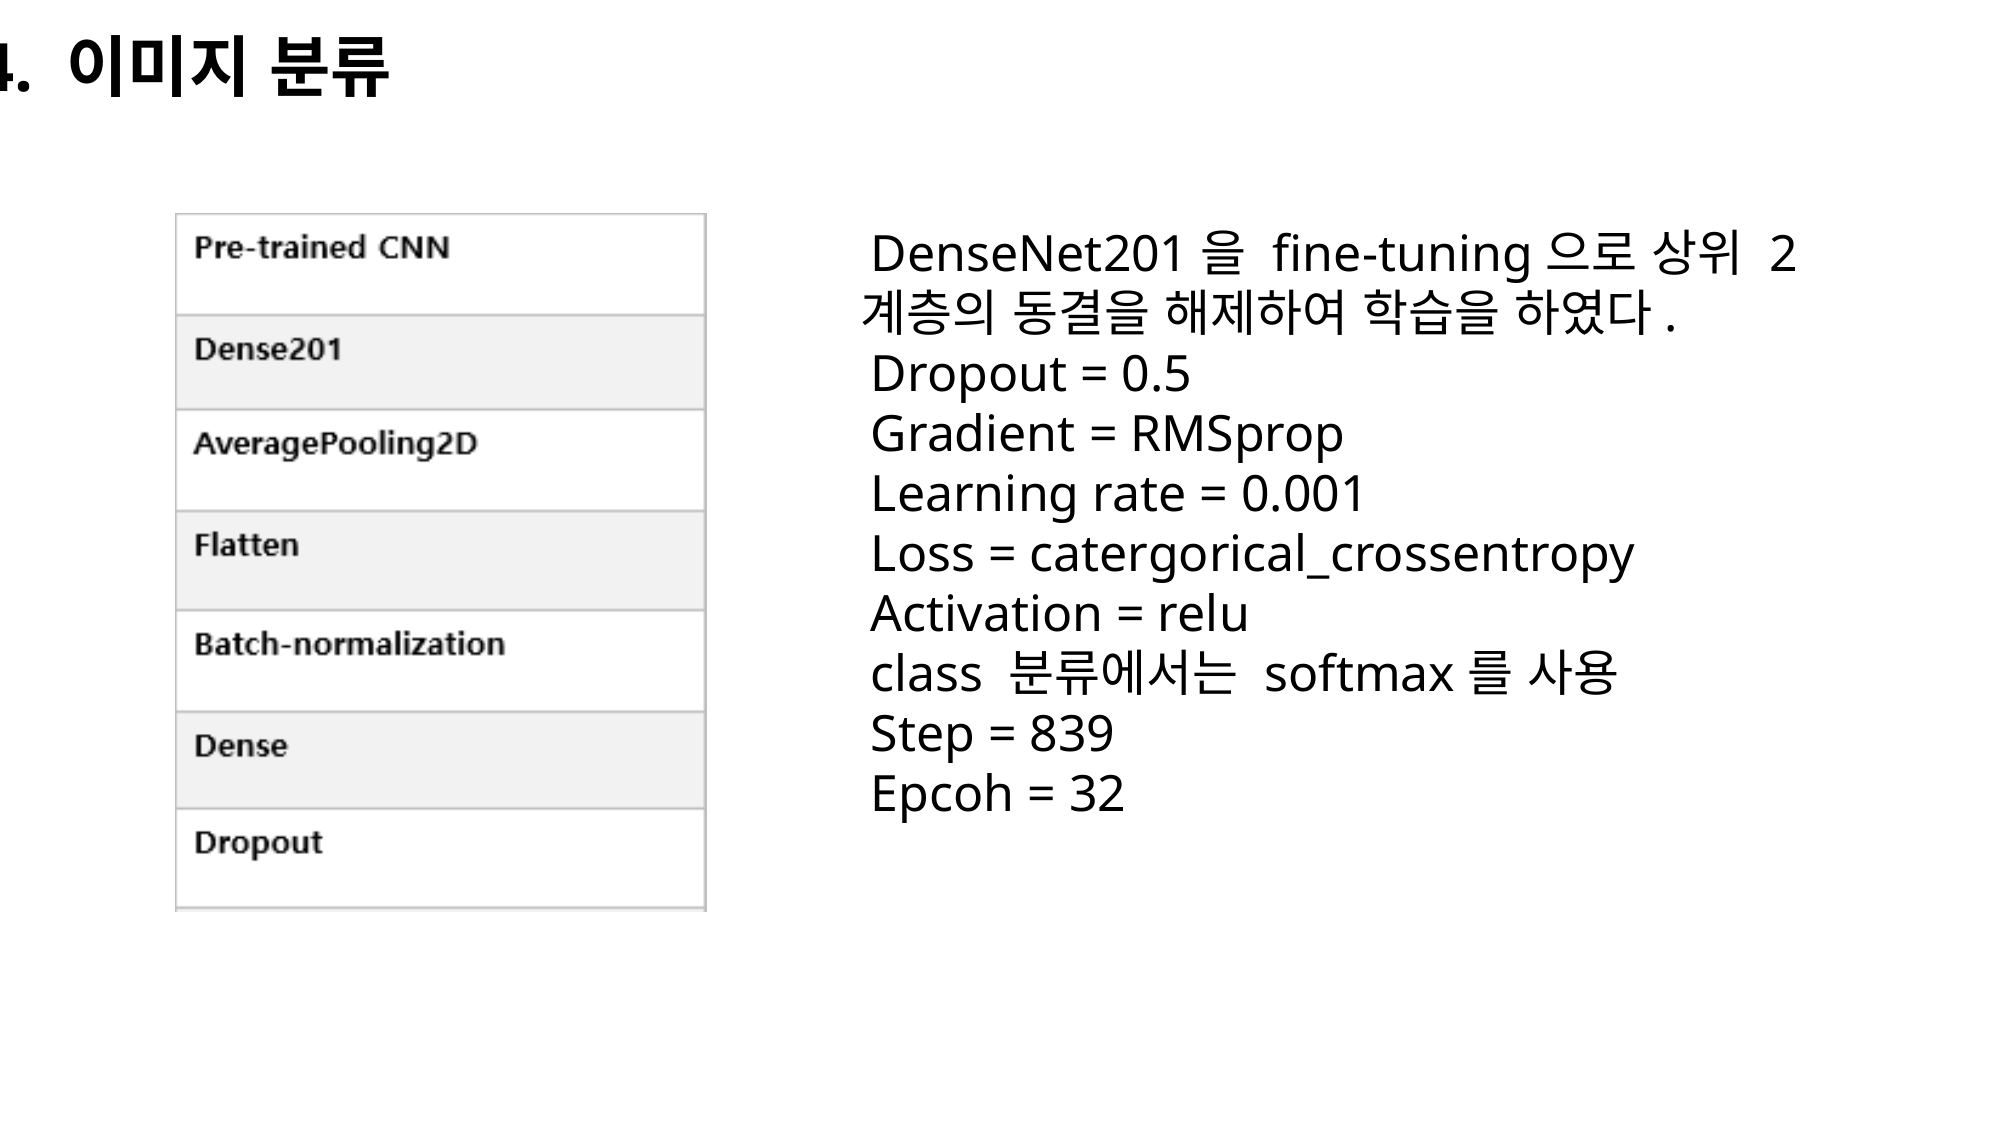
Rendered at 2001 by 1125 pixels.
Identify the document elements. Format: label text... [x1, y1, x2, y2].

picture [175, 213, 707, 912]
text_box 4. 이미지 분류 [0, 16, 539, 112]
text_box DenseNet201을 fine-tuning으로 상위 2계층의 동결을 해제하여 학습을 하였다. Dropout = 0.5 Gradient = RMSprop Learning rate = 0.001 Loss = catergorical_crossentropy Activation = relu class 분류에서는 softmax를 사용 Step = 839 Epcoh = 32 [824, 214, 1825, 829]
